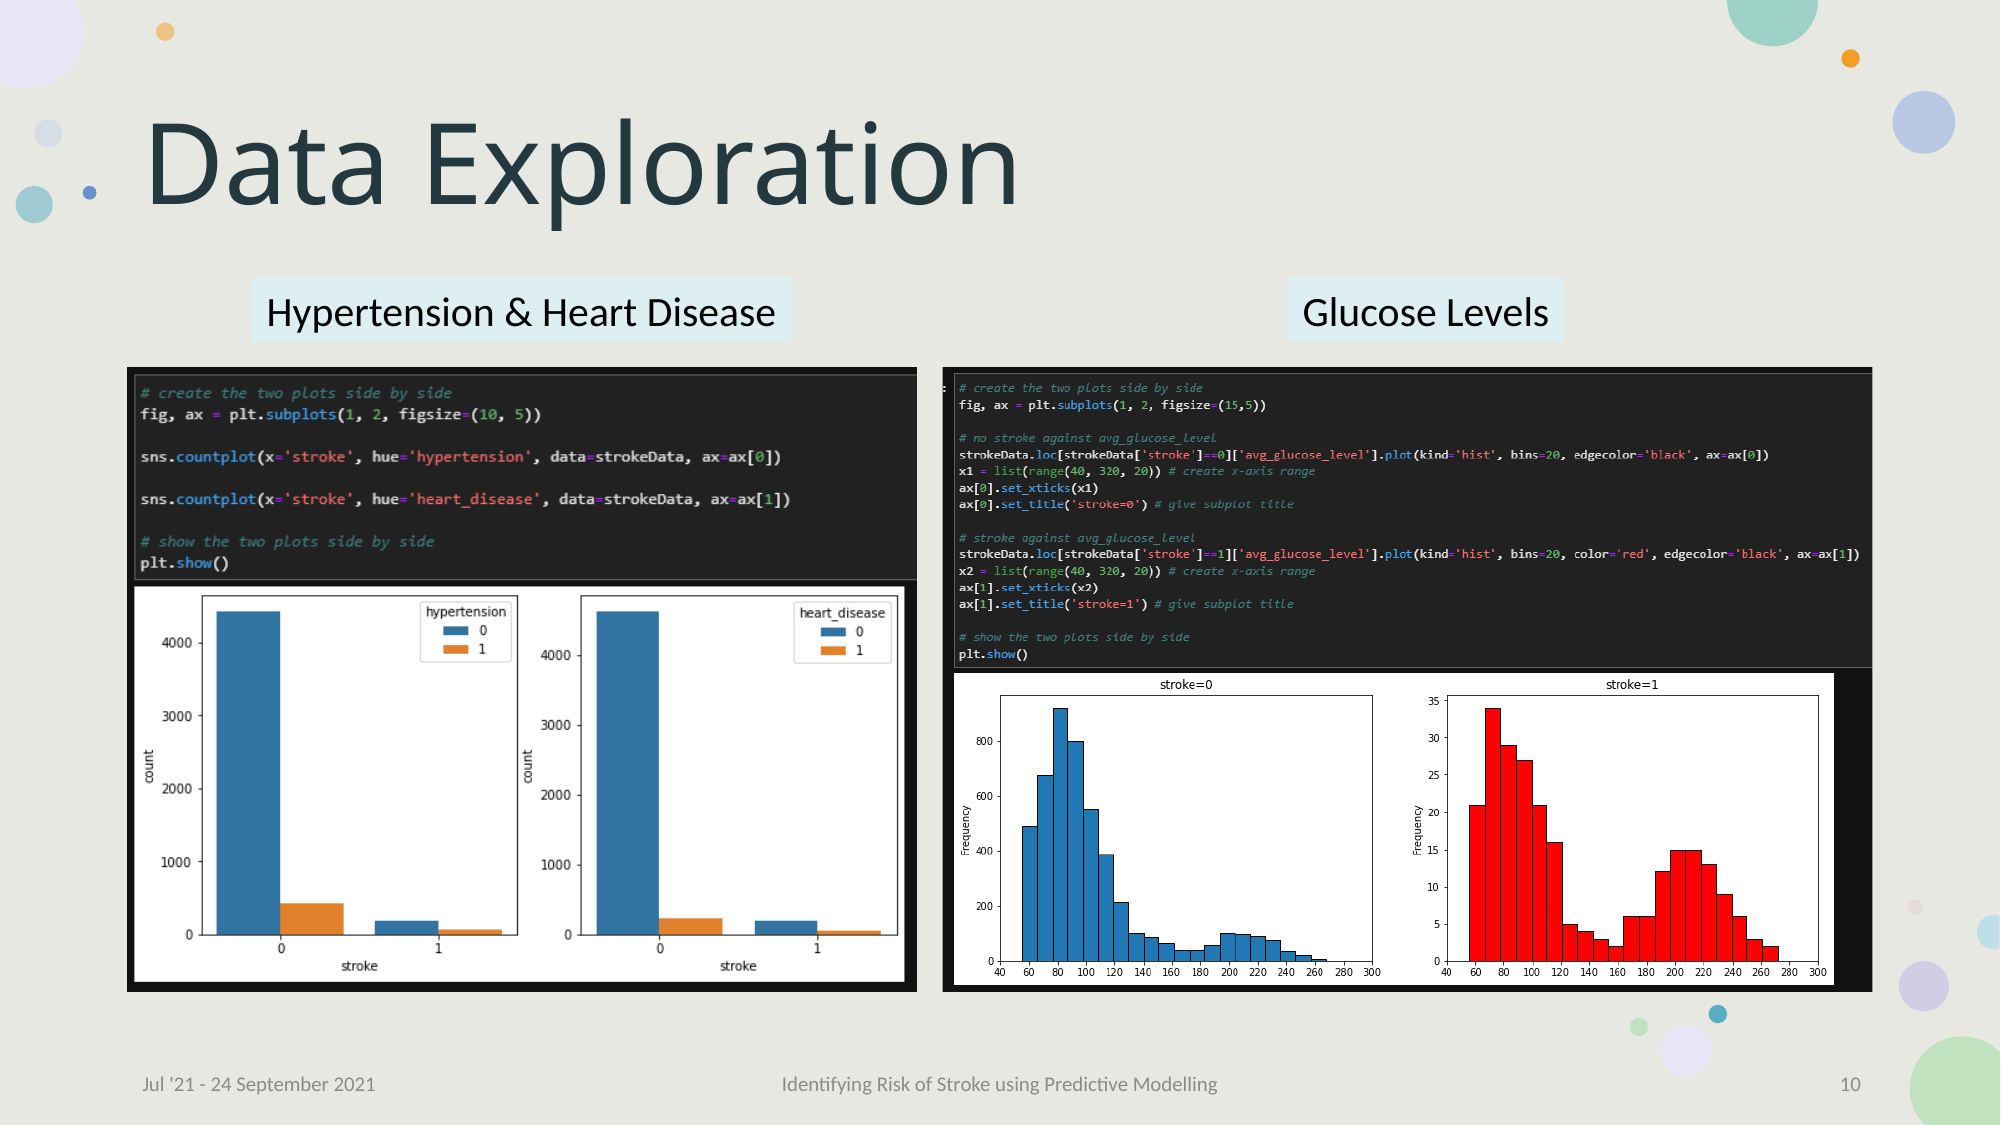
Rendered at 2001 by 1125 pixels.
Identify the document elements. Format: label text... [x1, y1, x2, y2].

picture [127, 367, 917, 992]
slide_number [127, 1064, 578, 1103]
text_box Hypertension & Heart Disease [251, 277, 792, 343]
title Data Exploration [127, 59, 1877, 278]
text_box Glucose Levels [1287, 277, 1565, 343]
picture [942, 367, 1873, 992]
slide_number 10 [1426, 1064, 1877, 1103]
footer Identifying Risk of Stroke using Predictive Modelling [662, 1064, 1338, 1103]
